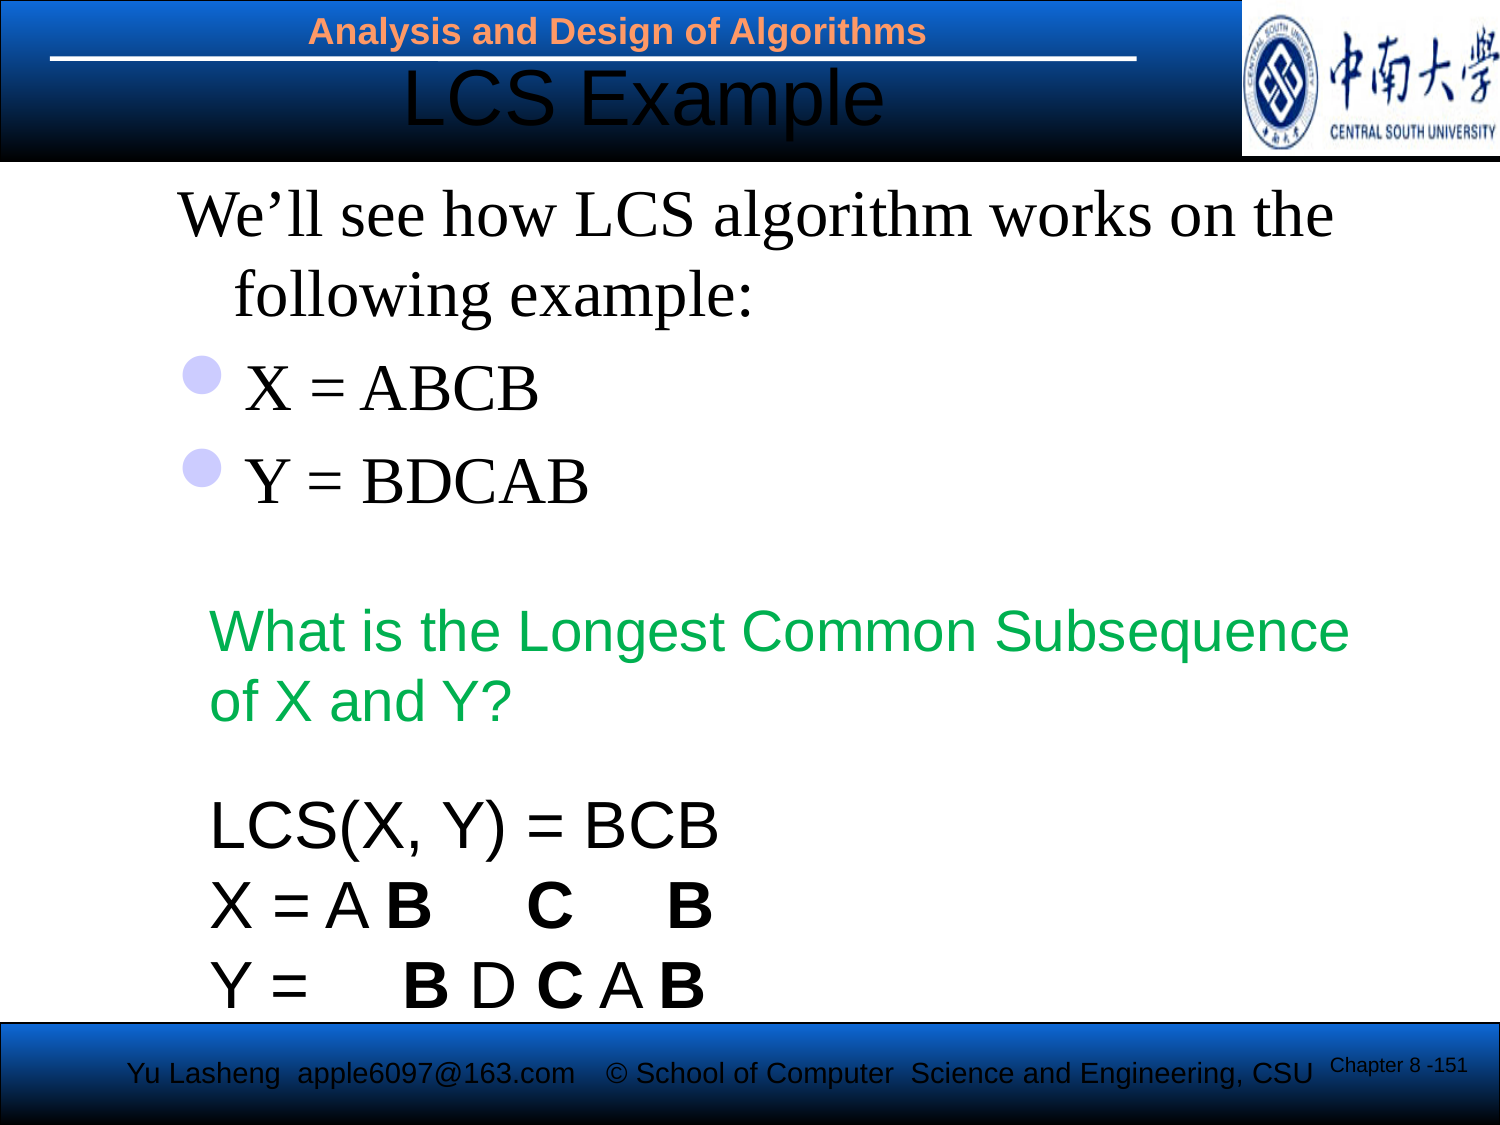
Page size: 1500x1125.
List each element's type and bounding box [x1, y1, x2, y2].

title [149, 0, 1141, 188]
list [162, 162, 1500, 588]
text_box [194, 774, 1395, 1030]
slide_number [1293, 1044, 1484, 1120]
text_box [194, 586, 1448, 741]
picture [1242, 0, 1500, 156]
